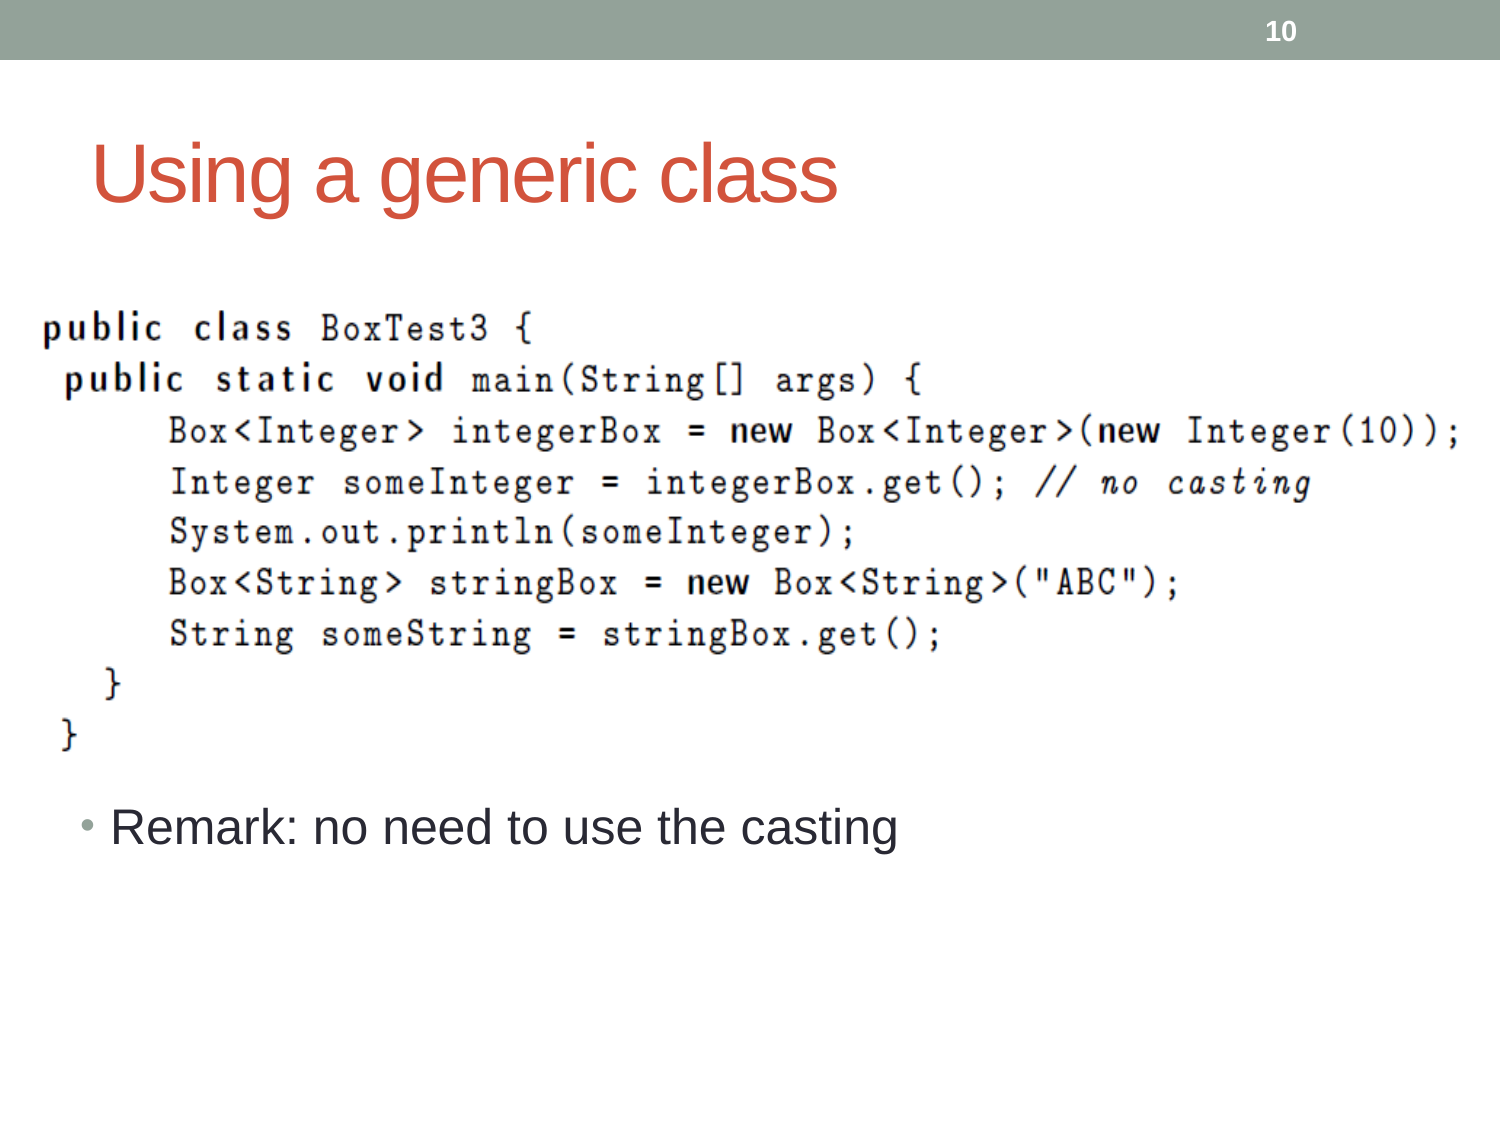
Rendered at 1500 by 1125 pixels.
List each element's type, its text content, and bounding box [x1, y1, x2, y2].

title Using a generic class [75, 87, 1425, 250]
list Remark: no need to use the casting [64, 786, 1415, 1064]
picture [29, 302, 1474, 772]
slide_number 10 [1250, 3, 1425, 57]
